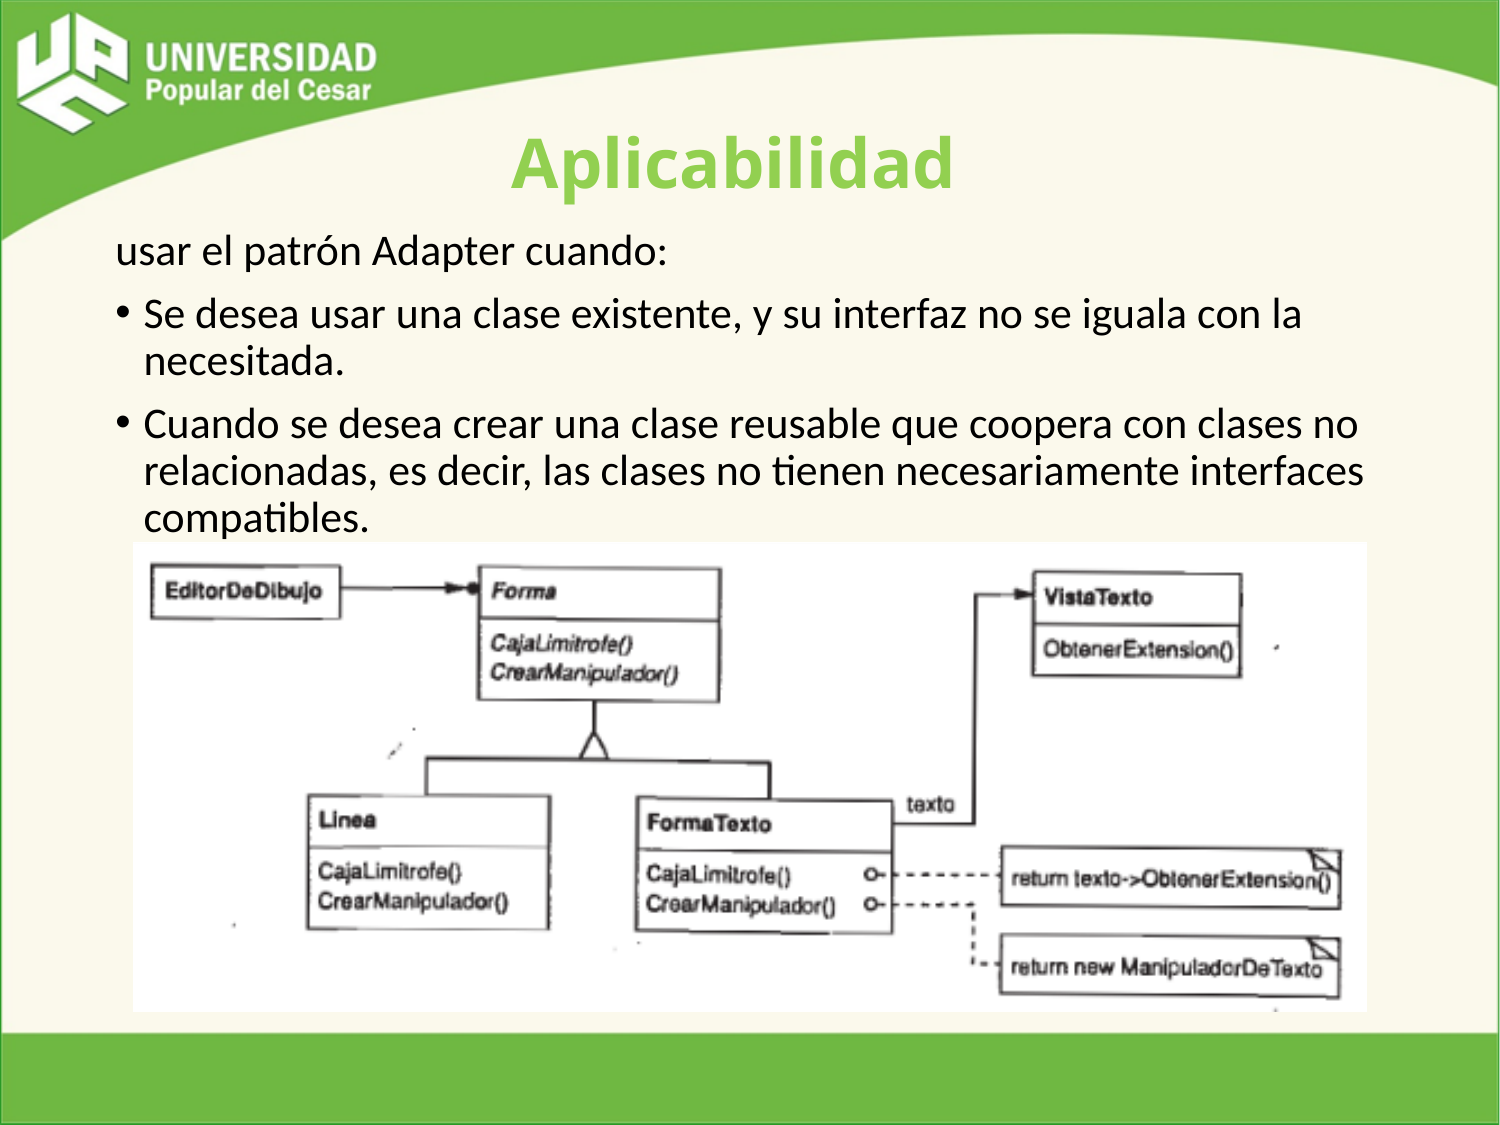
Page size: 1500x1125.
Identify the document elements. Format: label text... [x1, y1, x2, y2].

picture [0, 0, 1500, 1125]
title Aplicabilidad [496, 113, 1447, 220]
list usar el patrón Adapter cuando: Se desea usar una clase existente, y su interfaz no se iguala con la necesitada. Cuando se desea crear una clase reusable que coopera con clases no relacionadas, es decir, las clases no tienen necesariamente interfaces compatibles. [100, 219, 1395, 598]
